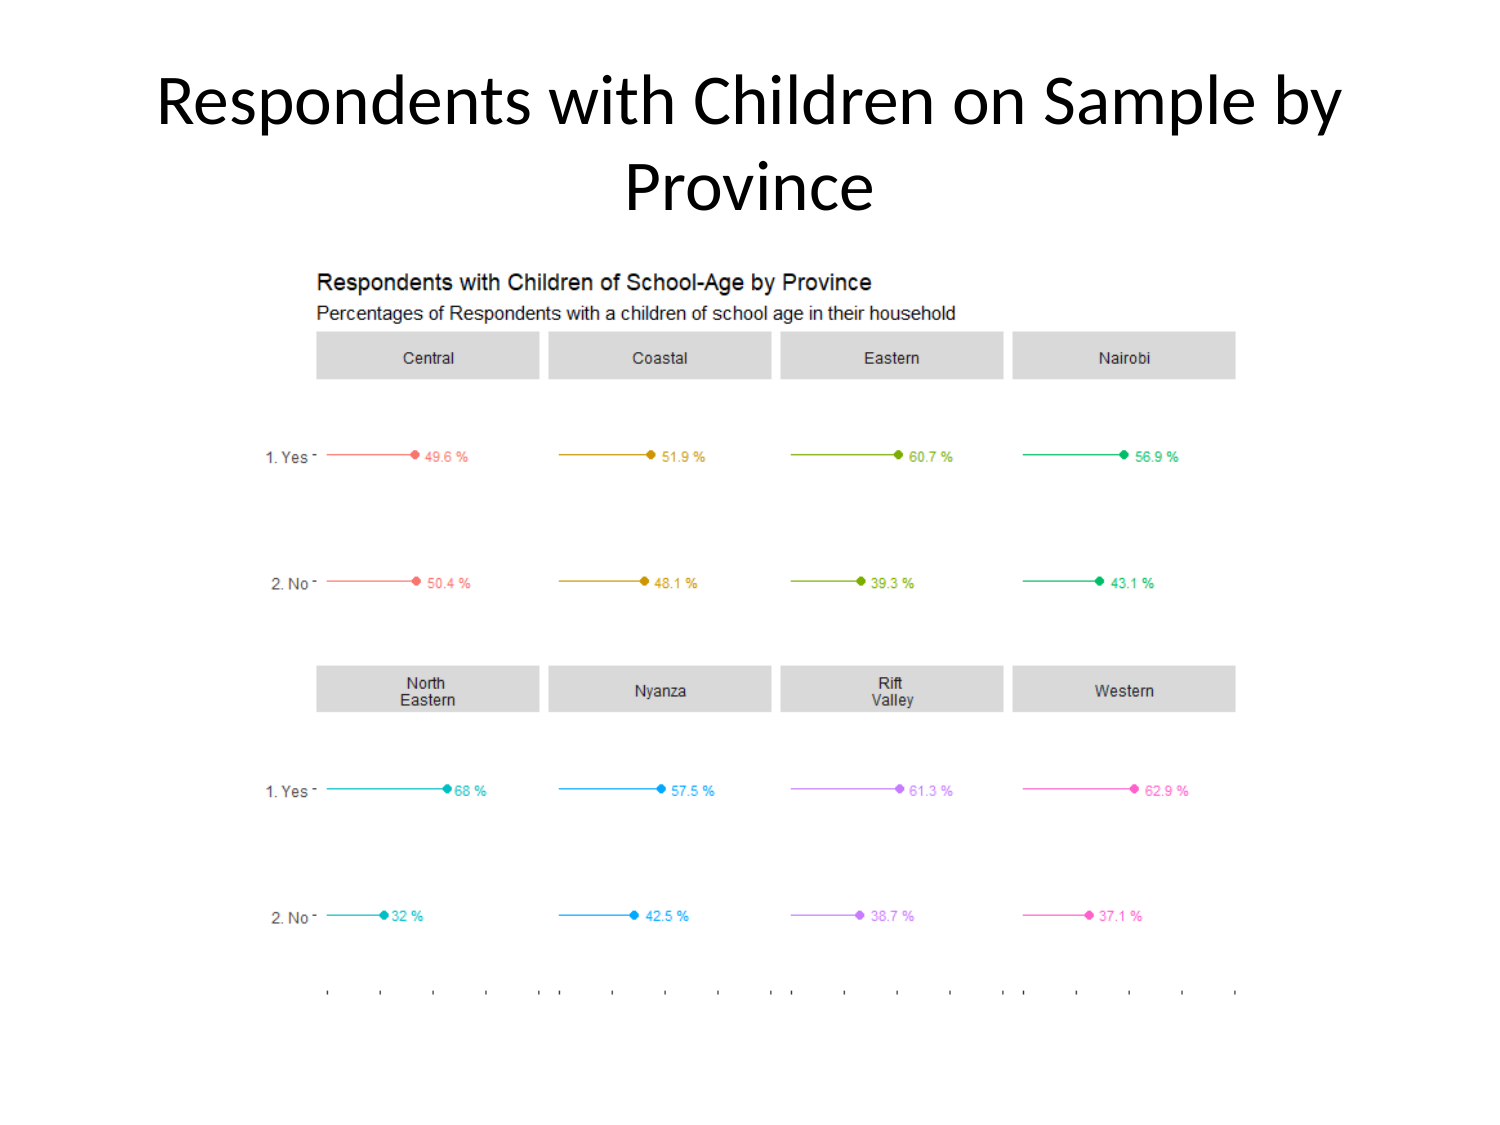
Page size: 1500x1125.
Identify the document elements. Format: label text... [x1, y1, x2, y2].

picture [255, 262, 1247, 1005]
title Respondents with Children on Sample by Province [75, 45, 1425, 233]
